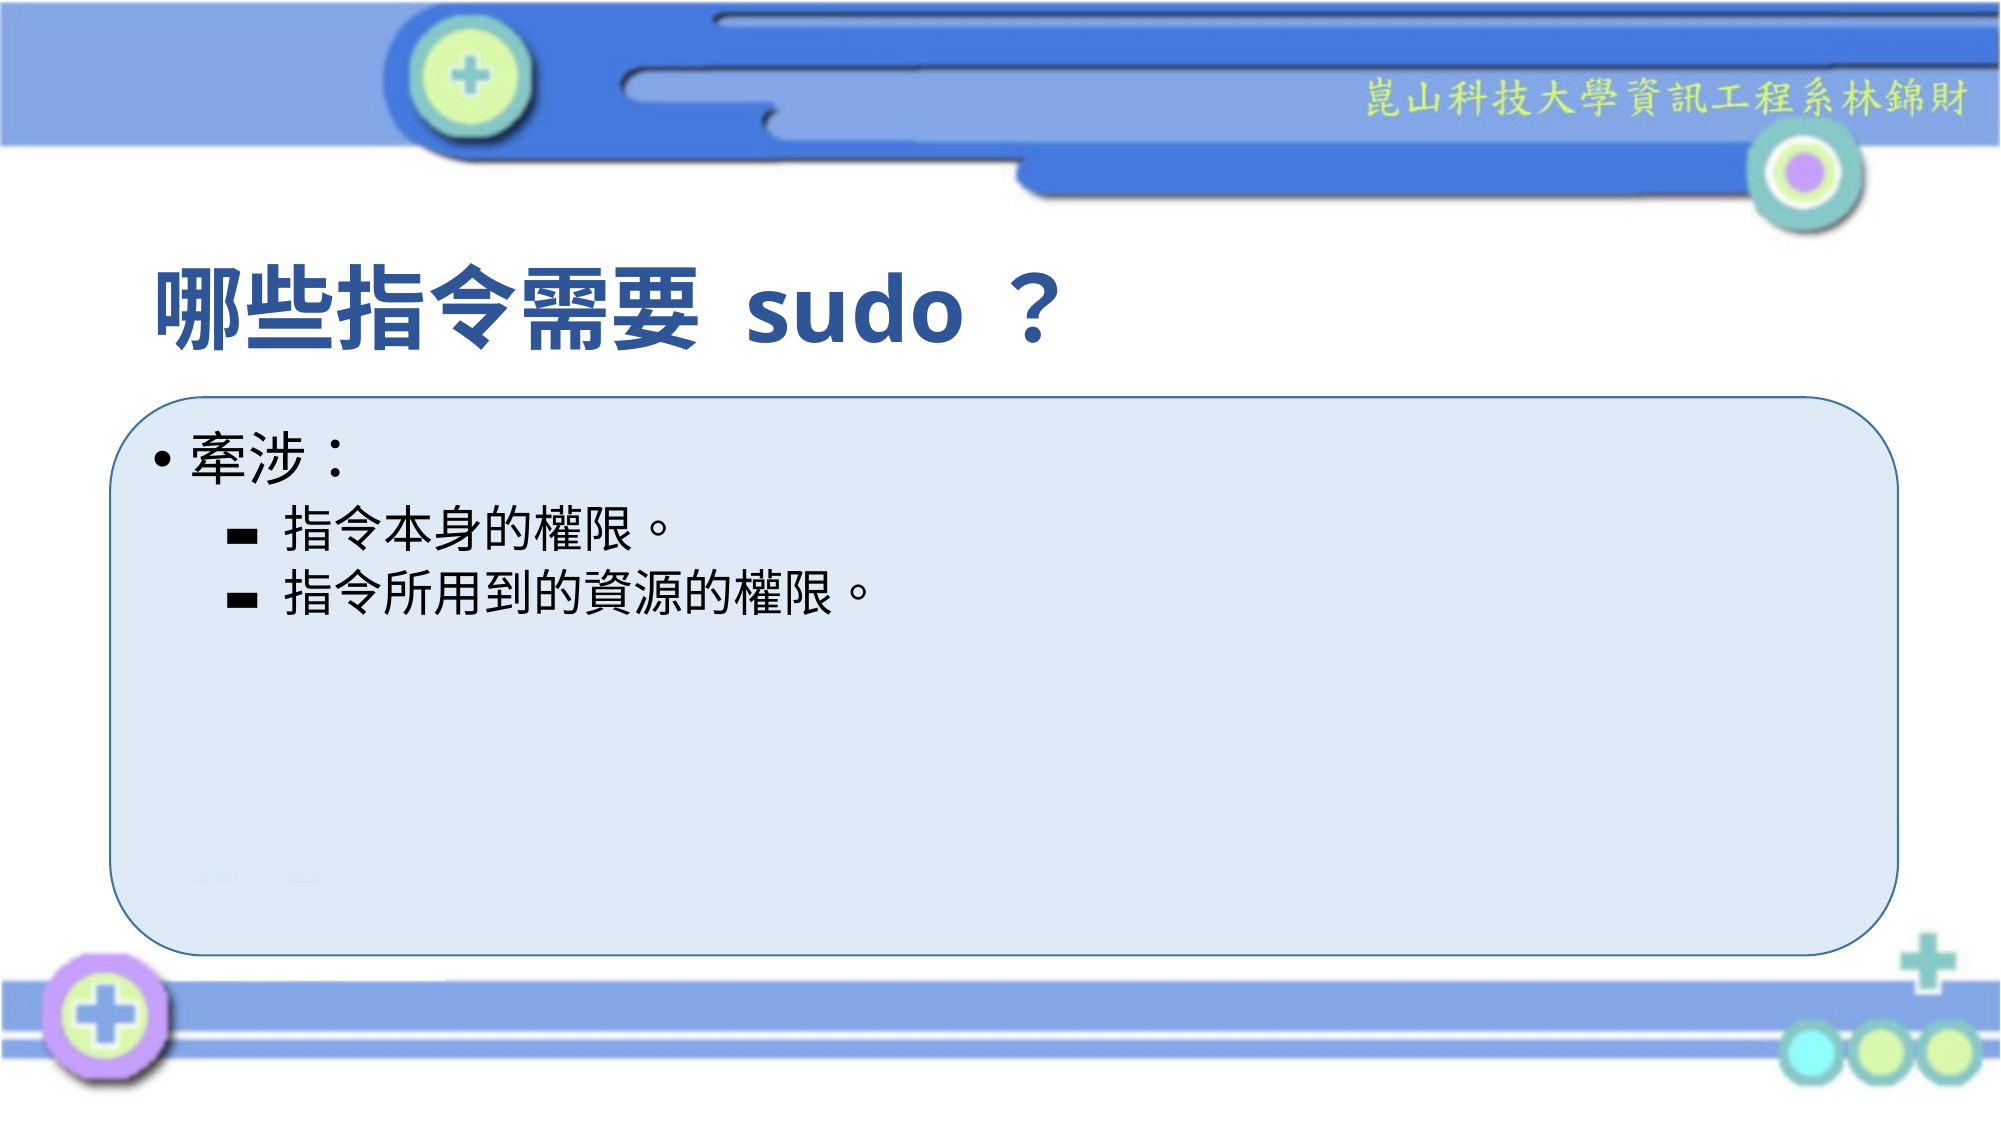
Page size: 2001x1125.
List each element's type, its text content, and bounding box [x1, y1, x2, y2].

picture [0, 0, 2001, 1125]
list 牽涉： 指令本身的權限。 指令所用到的資源的權限。 [137, 423, 1863, 990]
text_box [109, 416, 1900, 937]
title 哪些指令需要 sudo？ [137, 203, 1863, 422]
